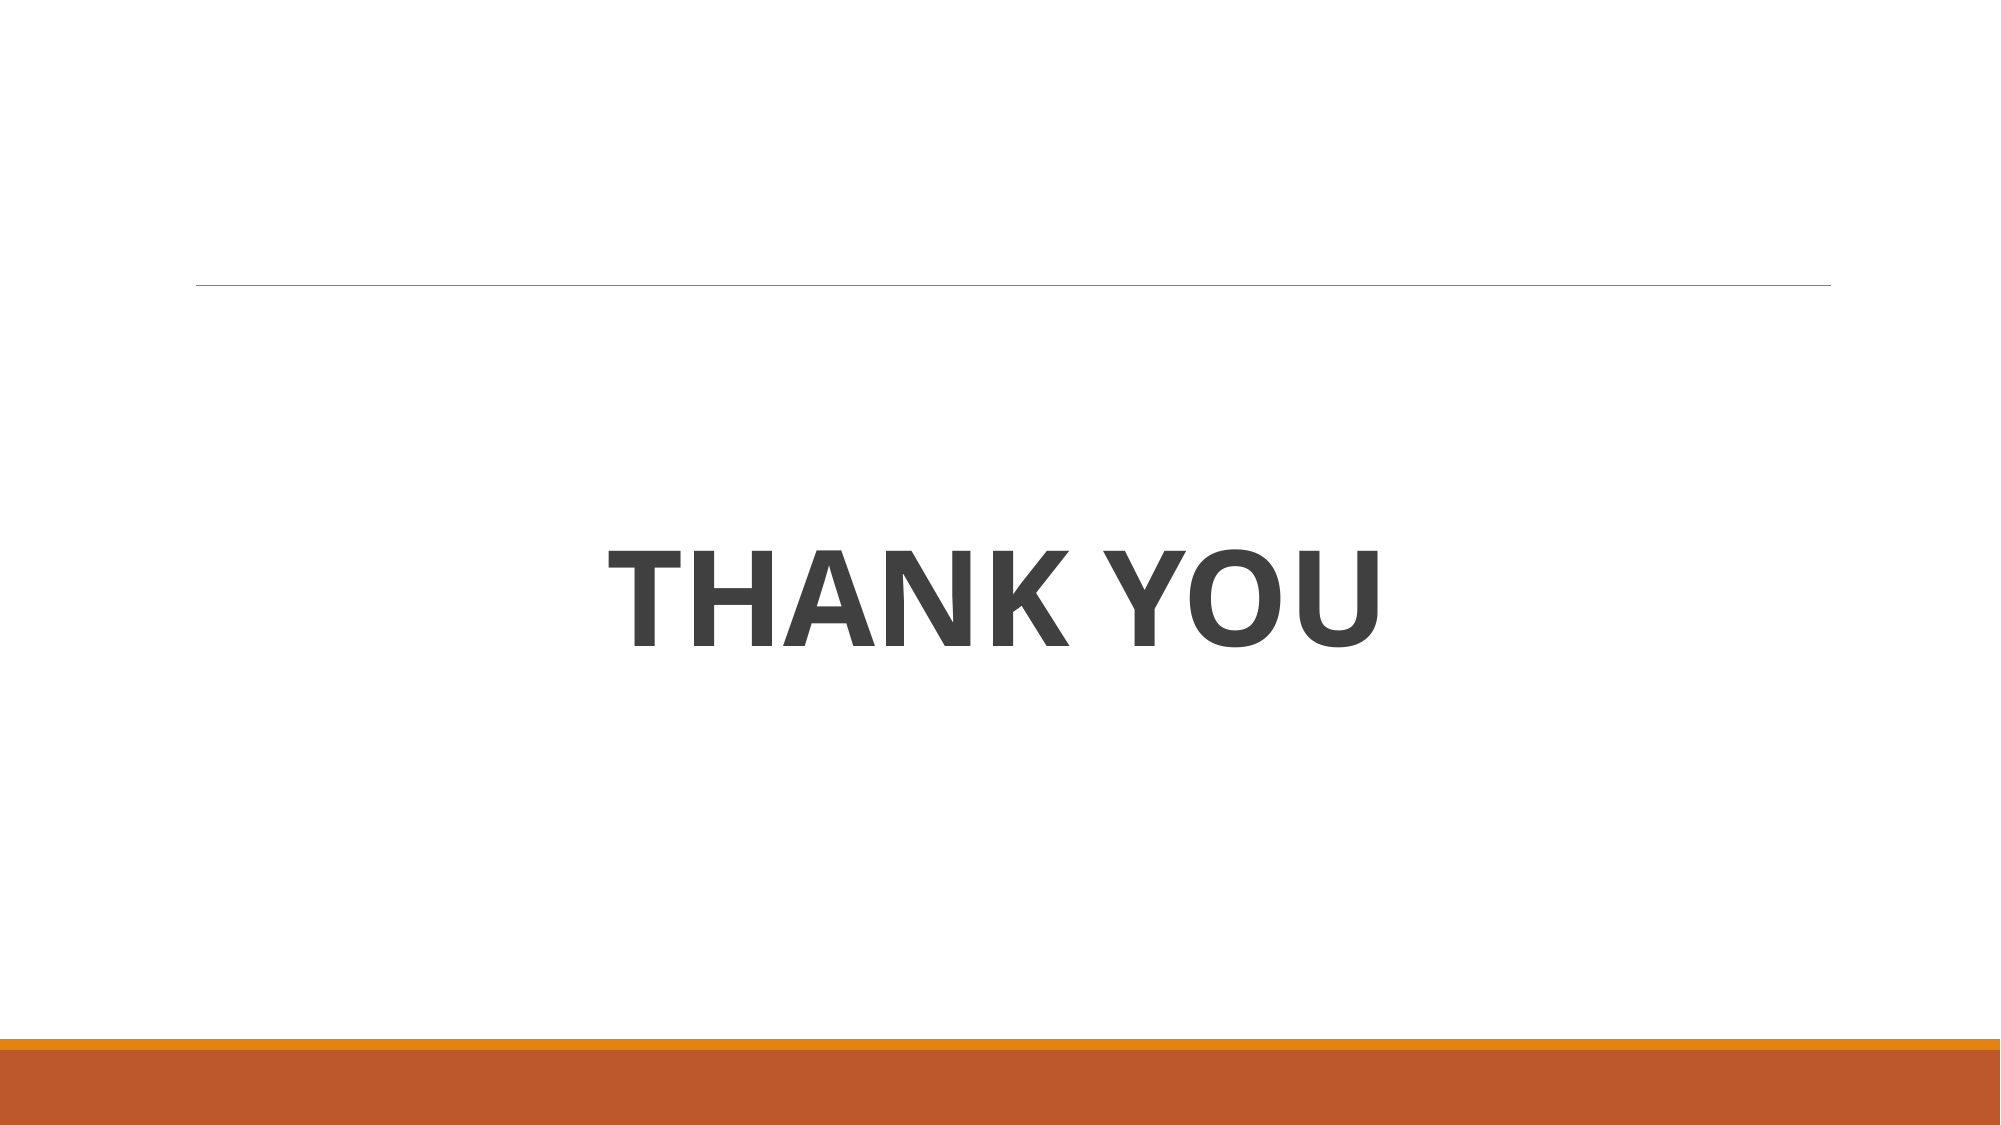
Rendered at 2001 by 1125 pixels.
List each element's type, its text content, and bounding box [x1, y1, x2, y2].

title THANK YOU [590, 443, 1482, 682]
